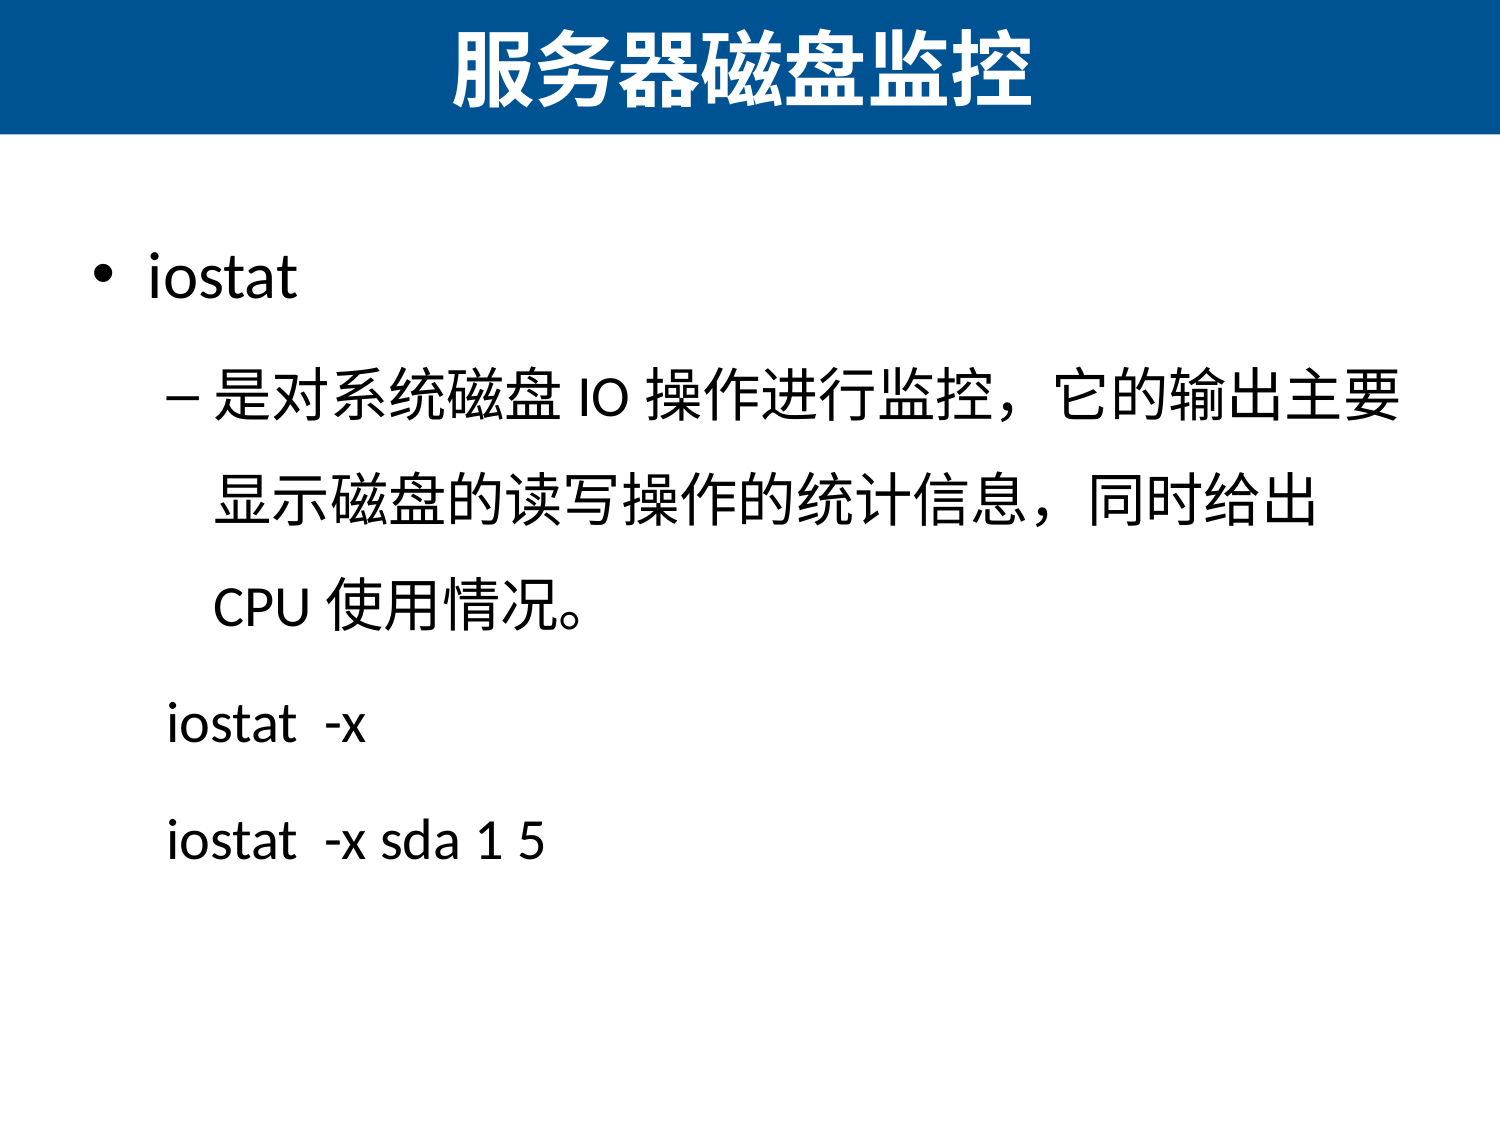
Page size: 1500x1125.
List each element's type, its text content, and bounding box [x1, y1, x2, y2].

title 服务器磁盘监控 [2, 0, 1483, 135]
list iostat 是对系统磁盘IO操作进行监控，它的输出主要显示磁盘的读写操作的统计信息，同时给出CPU使用情况。 iostat -x iostat -x sda 1 5 [76, 184, 1427, 927]
